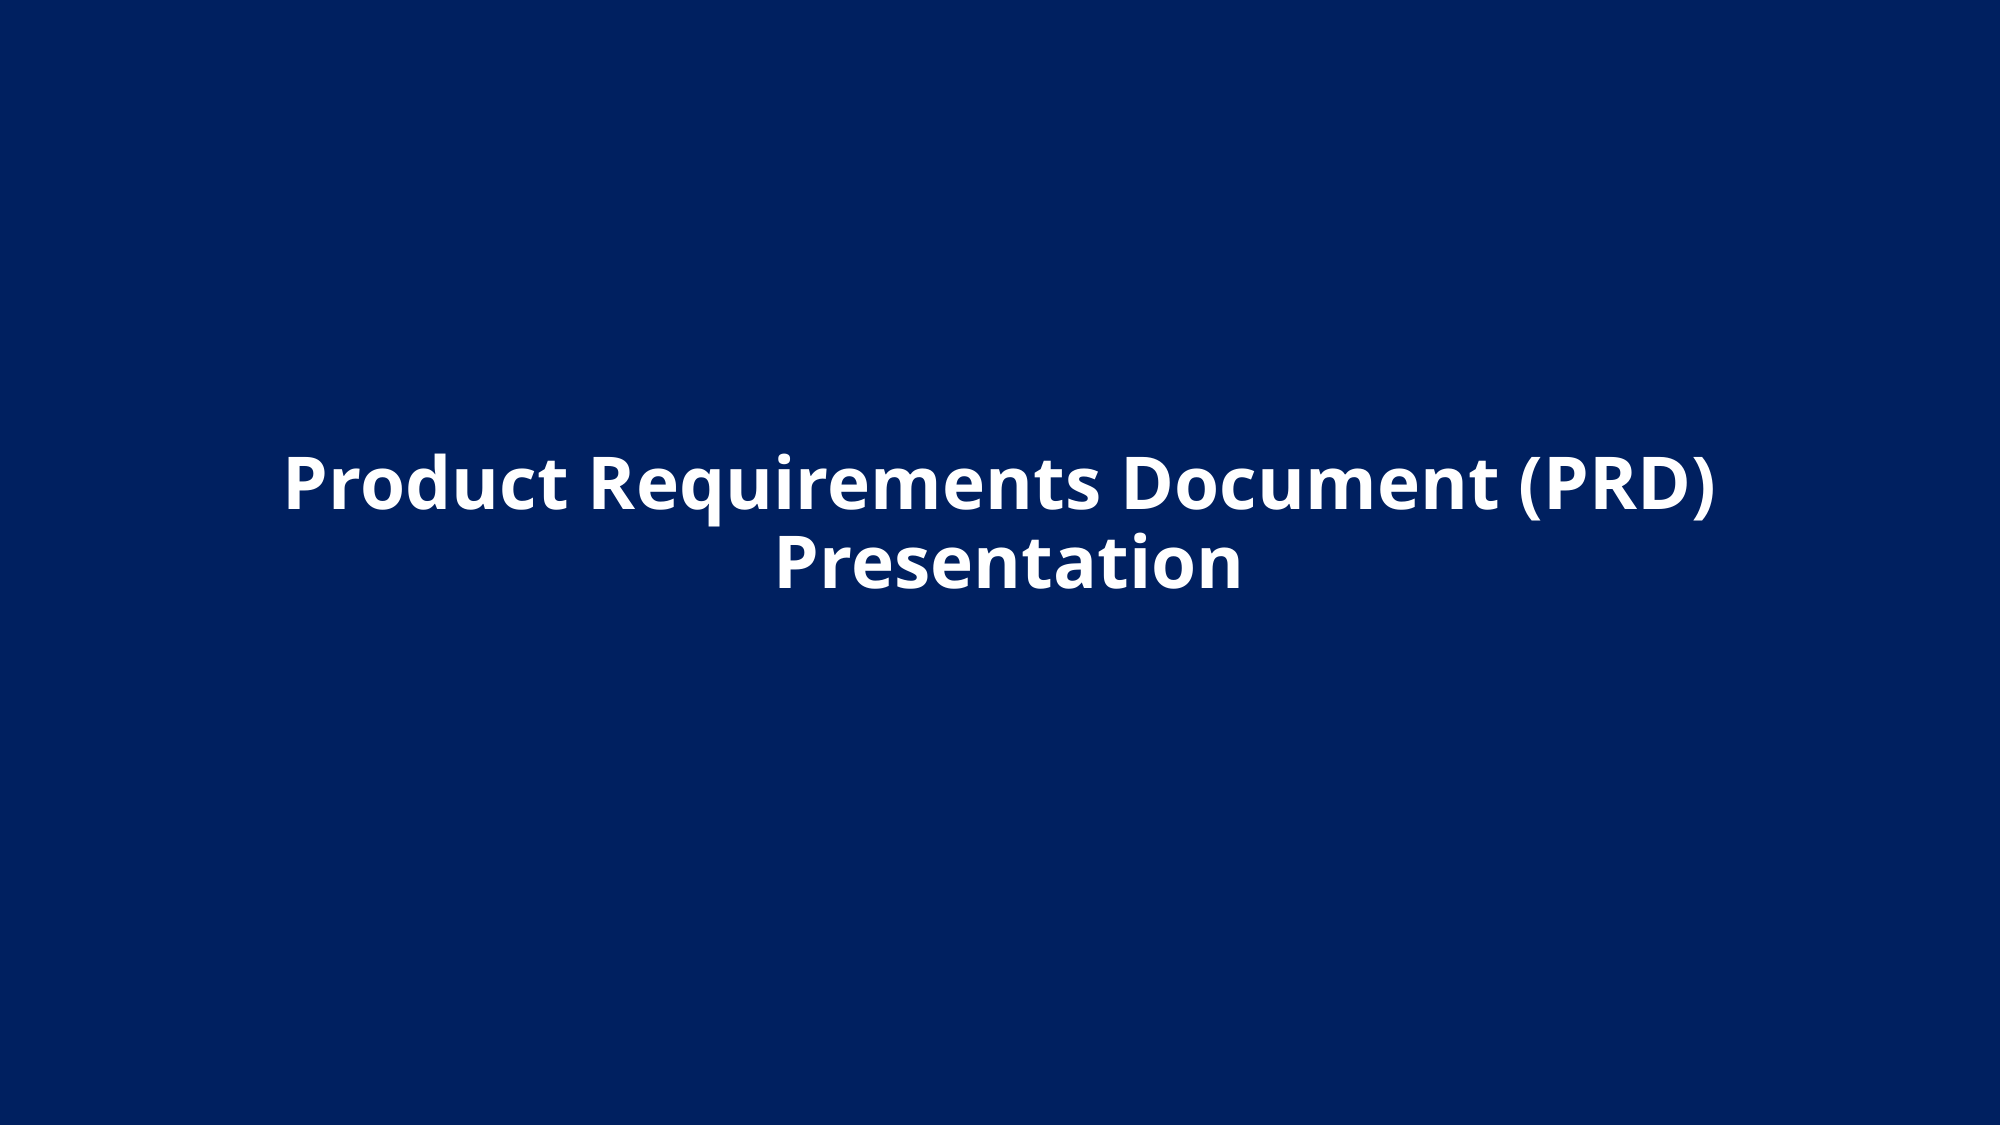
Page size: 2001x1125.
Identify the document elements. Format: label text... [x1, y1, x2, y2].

title Product Requirements Document (PRD) Presentation [68, 162, 1932, 612]
